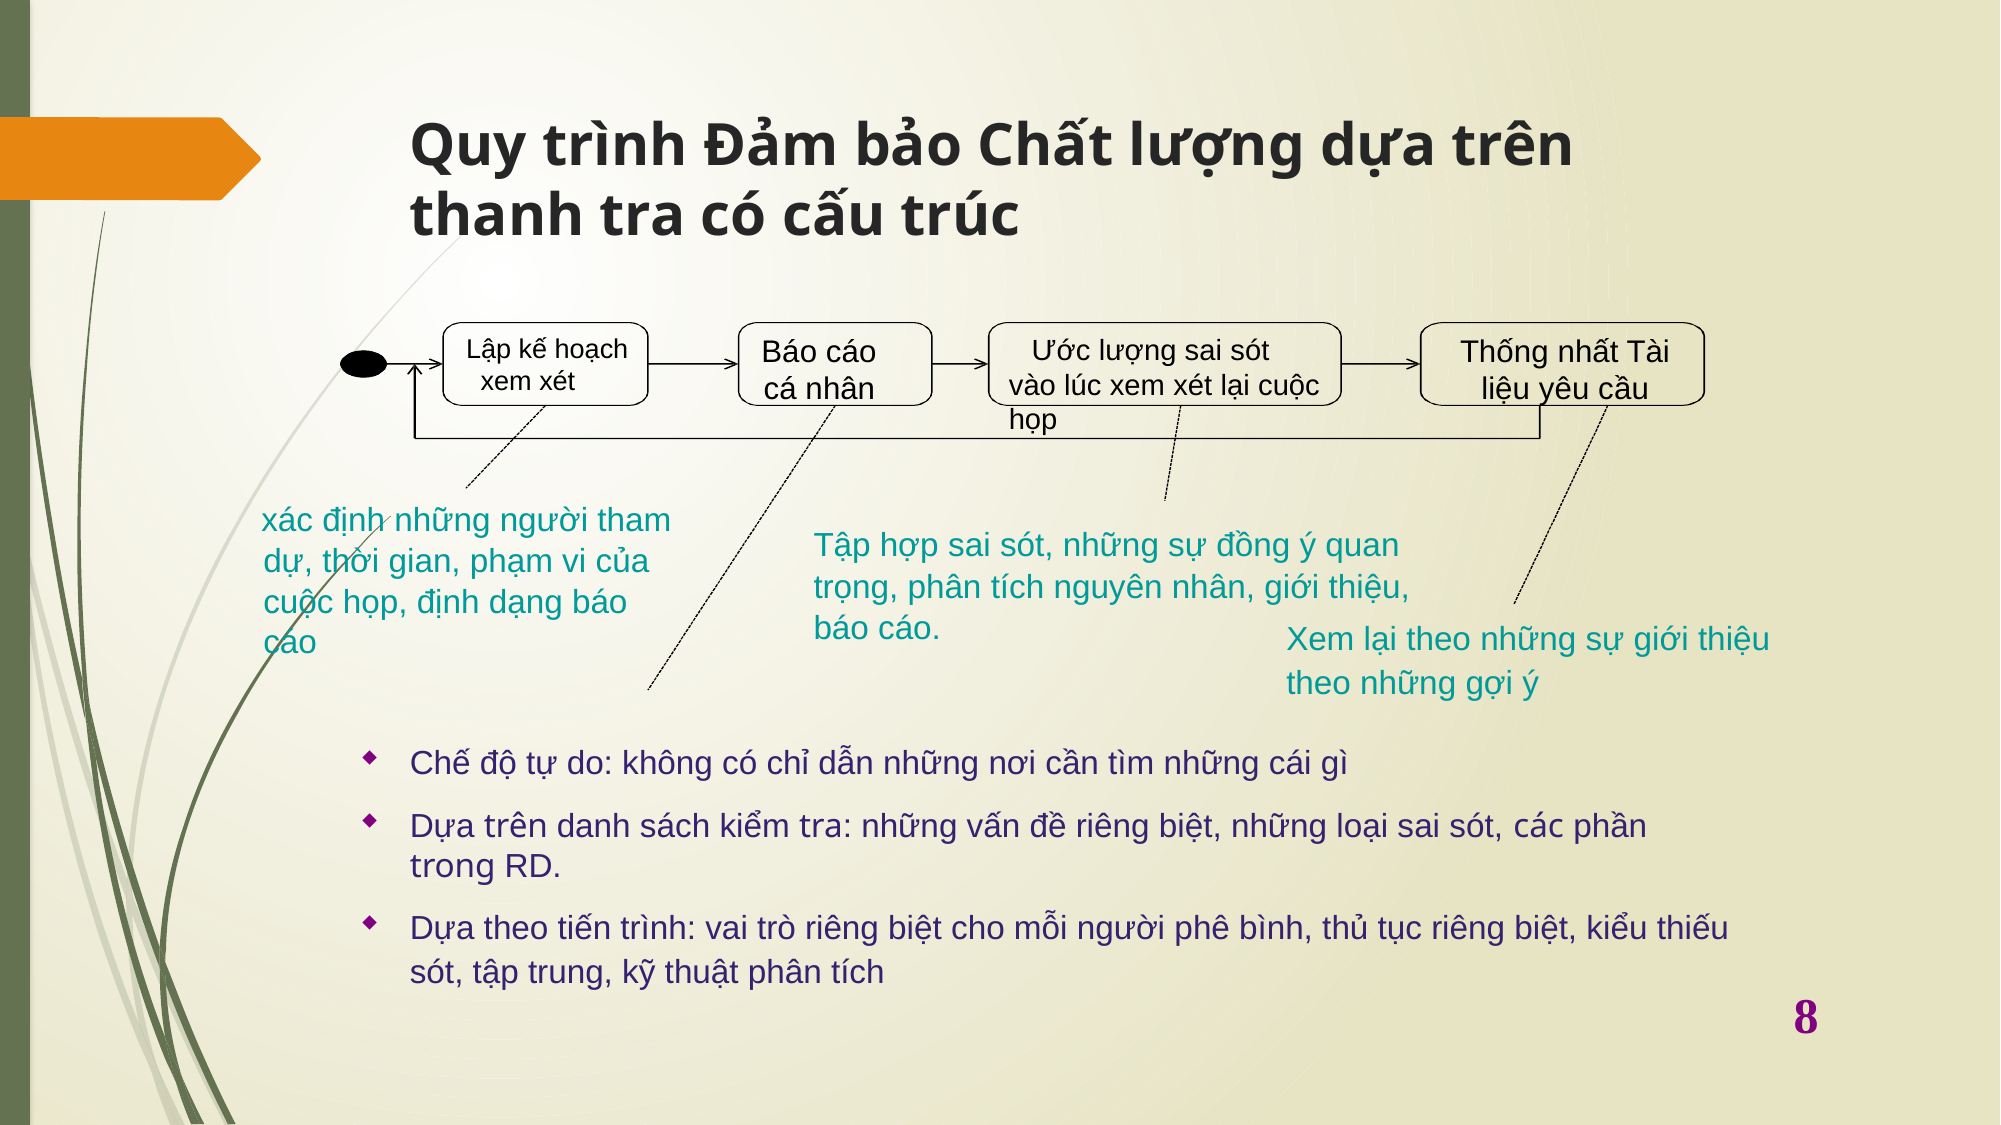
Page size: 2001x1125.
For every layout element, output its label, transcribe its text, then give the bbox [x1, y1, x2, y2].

text_box Thống nhất Tài liệu yêu cầu [1438, 330, 1692, 394]
text_box [1513, 569, 1532, 605]
text_box [342, 352, 385, 376]
text_box [442, 365, 649, 406]
title Quy trình Đảm bảo Chất lượng dựa trên thanh tra có cấu trúc [407, 107, 1733, 268]
text_box [647, 358, 739, 370]
text_box Tập hợp sai sót, những sự đồng ý quan trọng, phân tích nguyên nhân, giới thiệu, báo cáo. [811, 522, 1462, 618]
text_box [1574, 452, 1587, 475]
text_box [724, 539, 748, 573]
text_box [1419, 322, 1706, 406]
text_box xác định những người tham dự, thời gian, phạm vi của cuộc họp, định dạng báo cáo [261, 497, 687, 636]
text_box Báo cáo cá nhân [761, 330, 909, 394]
text_box [1596, 405, 1609, 429]
text_box [737, 322, 933, 406]
text_box [1340, 358, 1421, 370]
text_box [407, 364, 423, 439]
text_box Xem lại theo những sự giới thiệu theo những gợi ý [1284, 612, 1776, 721]
text_box Ước lượng sai sót vào lúc xem xét lại cuộc họp [1006, 330, 1323, 394]
text_box Lập kế hoạch xem xét [466, 330, 630, 400]
text_box [768, 472, 792, 506]
text_box [987, 322, 1342, 406]
text_box [813, 405, 836, 439]
text_box [386, 358, 444, 370]
text_box [931, 358, 989, 370]
text_box [1164, 405, 1182, 501]
slide_number 8 [1758, 989, 1834, 1037]
text_box [1176, 405, 1541, 440]
text_box Chế độ tự do: không có chỉ dẫn những nơi cần tìm những cái gì Dựa trên danh sách kiểm tra: những vấn đề riêng biệt, những loại sai sót, các phần trong RD. Dựa theo tiến trình: vai trò riêng biệt cho mỗi người phê bình, thủ tục riêng biệt, kiểu thiếu sót, tập trung, kỹ thuật phân tích [360, 741, 1733, 1014]
